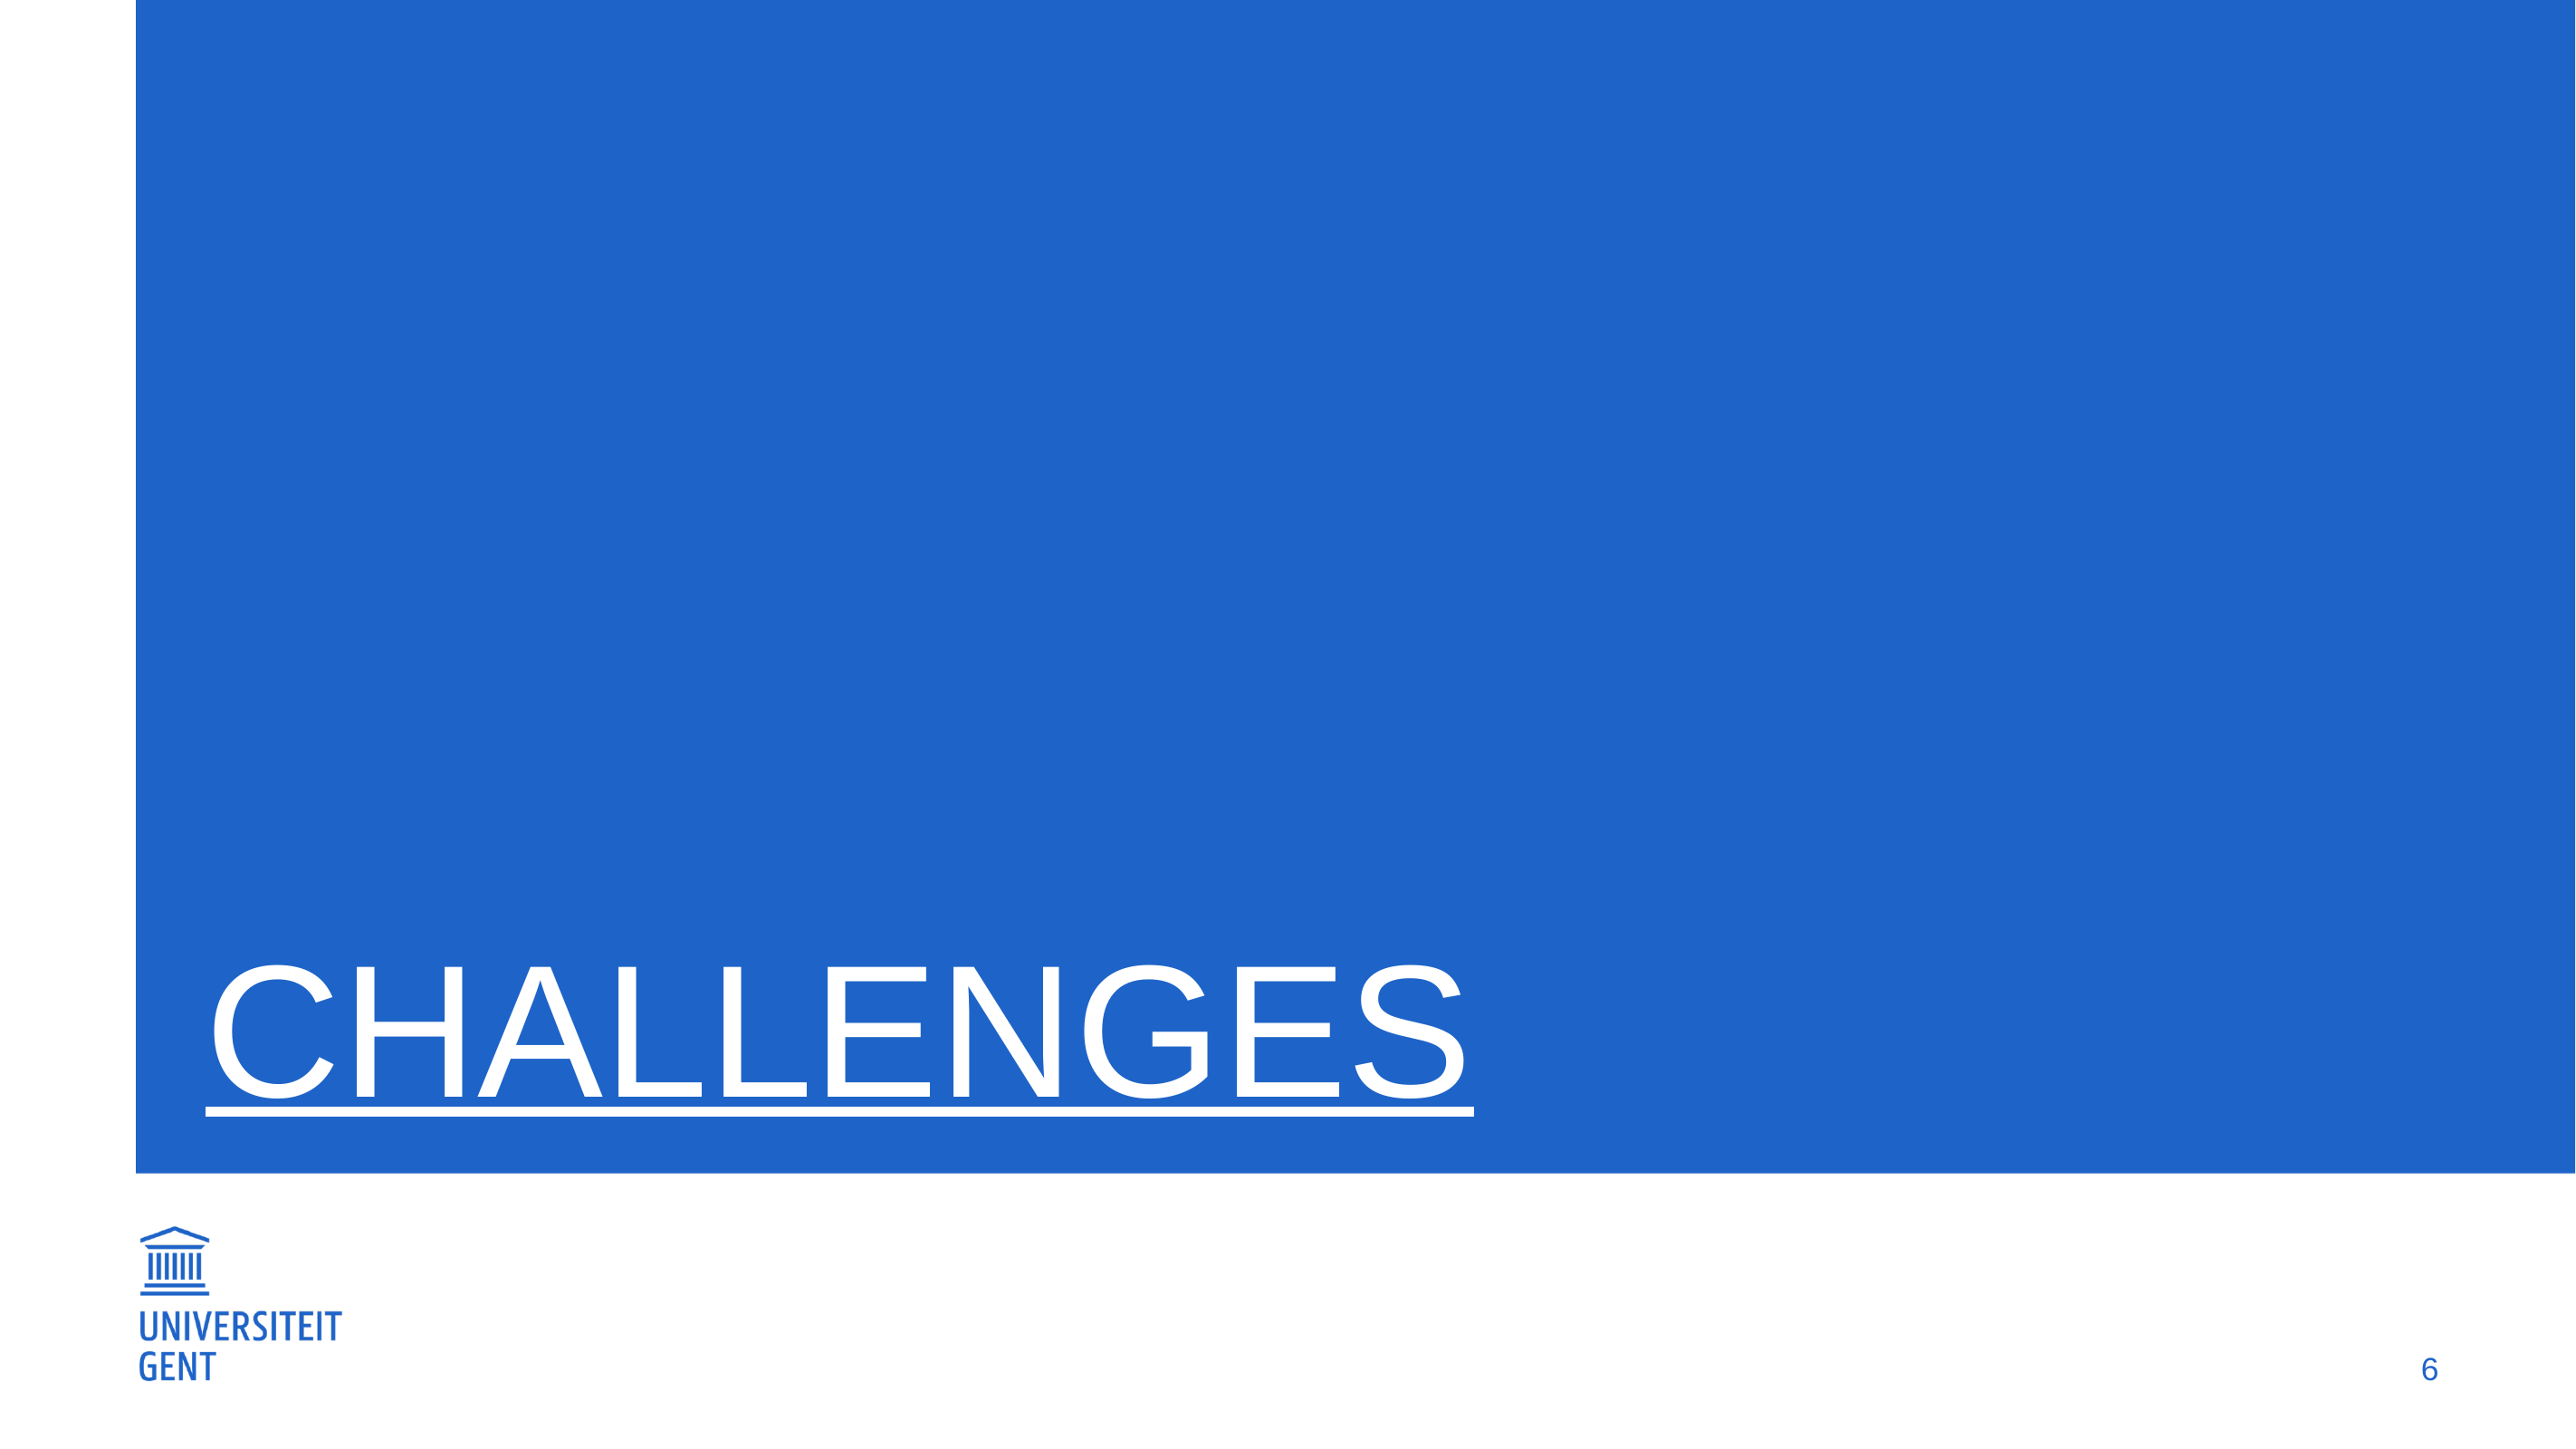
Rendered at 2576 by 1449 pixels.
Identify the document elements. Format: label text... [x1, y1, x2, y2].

picture [72, 1174, 415, 1449]
title Challenges [191, 482, 2447, 1142]
slide_number 6 [2315, 1329, 2453, 1407]
